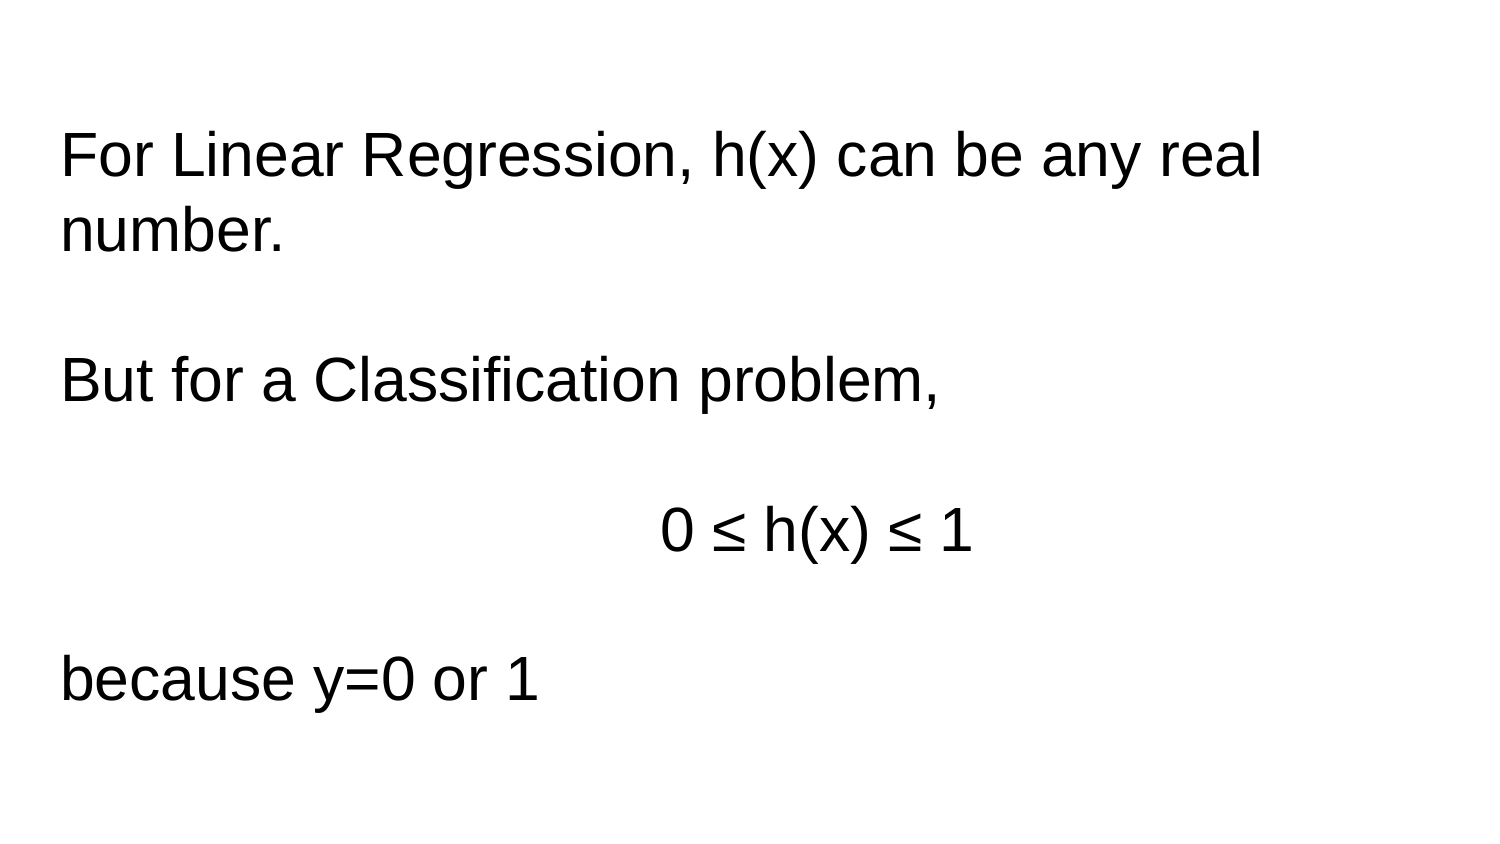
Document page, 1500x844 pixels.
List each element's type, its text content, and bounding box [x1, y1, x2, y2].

text_box For Linear Regression, h(x) can be any real number. But for a Classification problem, 0 ≤ h(x) ≤ 1 because y=0 or 1 [45, 98, 1429, 772]
